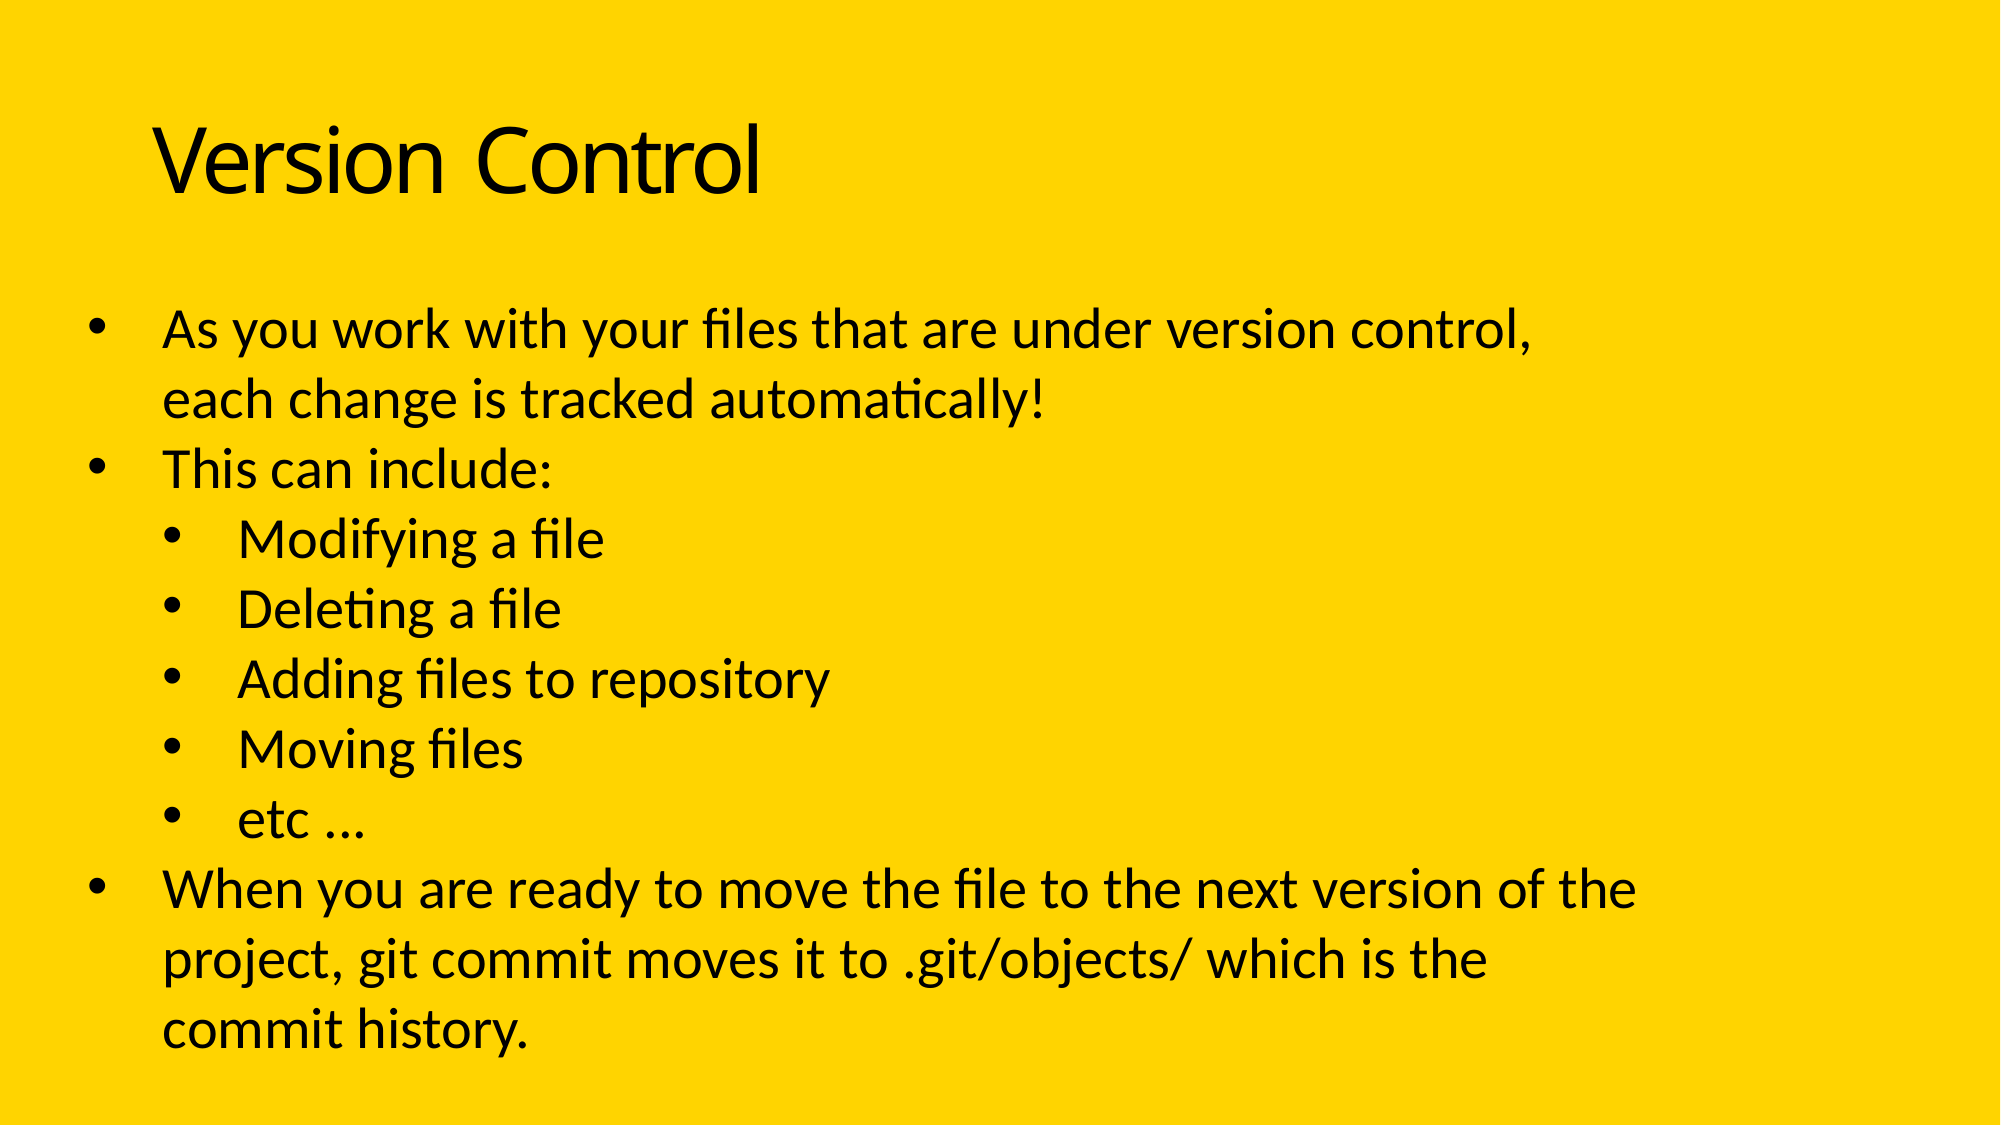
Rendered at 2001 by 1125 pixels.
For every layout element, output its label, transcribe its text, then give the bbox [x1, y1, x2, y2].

text_box As you work with your files that are under version control, each change is tracked automatically! This can include: Modifying a file Deleting a file Adding files to repository Moving files etc ... When you are ready to move the file to the next version of the project, git commit moves it to .git/objects/ which is the commit history. [87, 274, 1650, 1125]
title Version Control [150, 100, 1050, 274]
